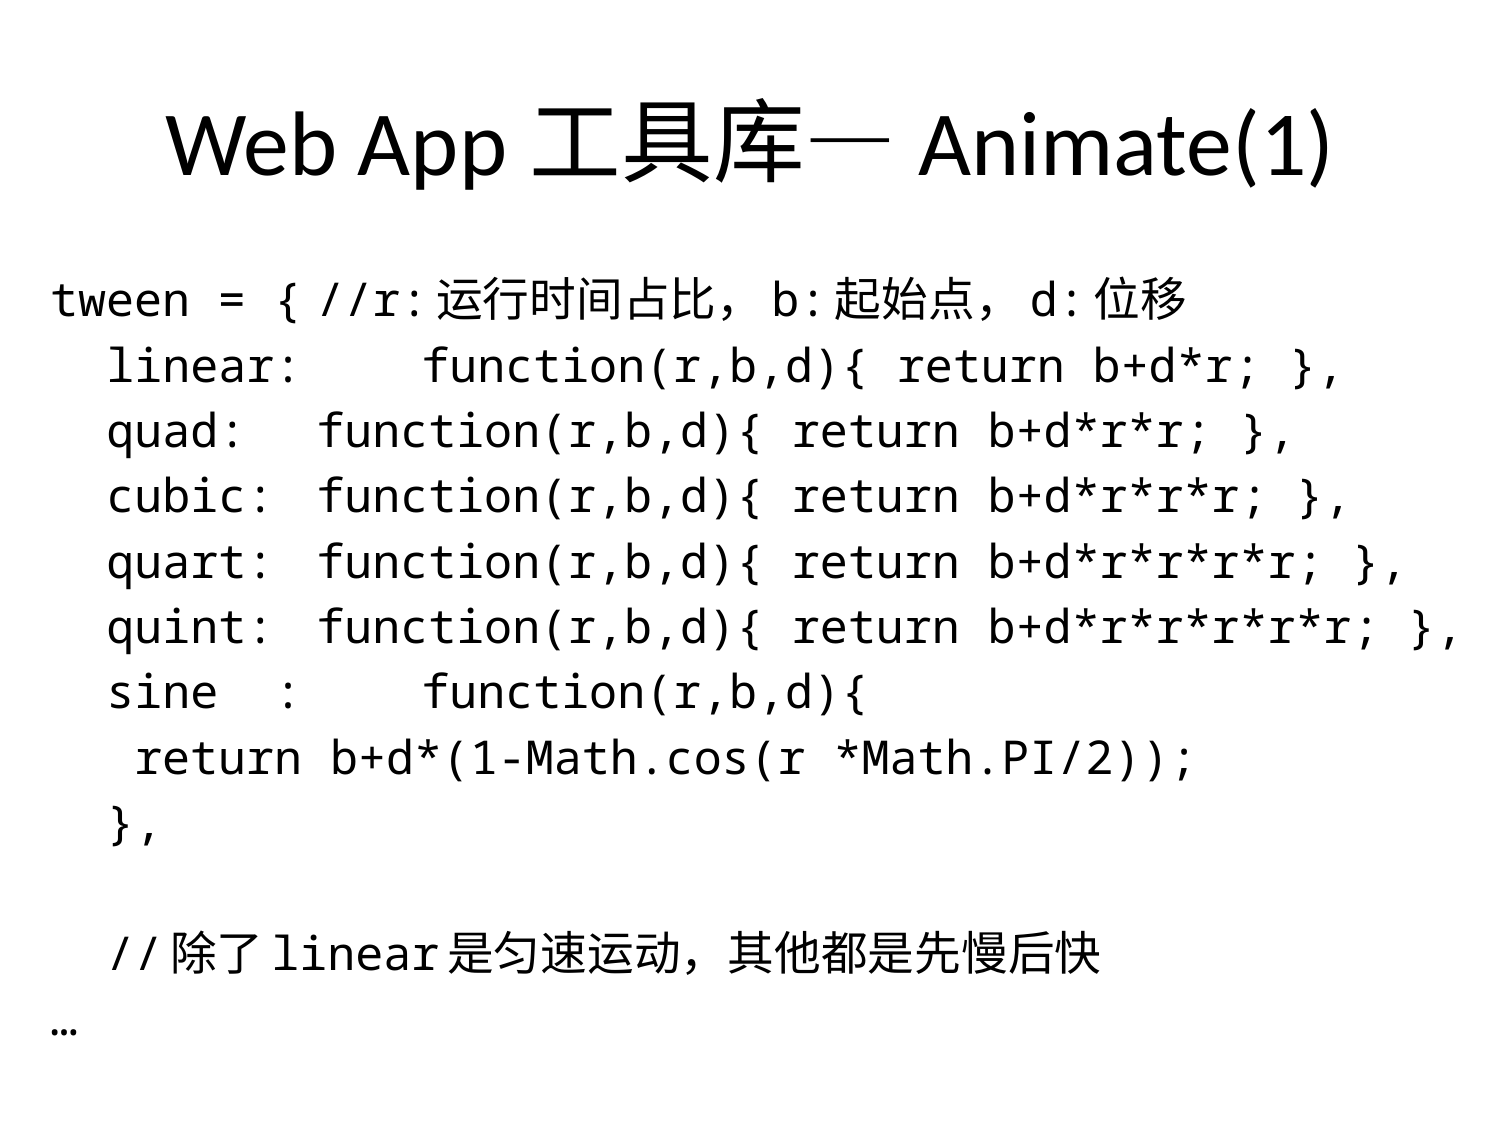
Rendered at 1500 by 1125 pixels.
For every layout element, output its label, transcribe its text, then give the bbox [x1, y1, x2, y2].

list tween = { //r:运行时间占比，b:起始点，d:位移 linear: function(r,b,d){ return b+d*r; }, quad: function(r,b,d){ return b+d*r*r; }, cubic: function(r,b,d){ return b+d*r*r*r; }, quart: function(r,b,d){ return b+d*r*r*r*r; }, quint: function(r,b,d){ return b+d*r*r*r*r*r; }, sine : function(r,b,d){ return b+d*(1-Math.cos(r *Math.PI/2)); }, //除了linear是匀速运动，其他都是先慢后快 … [35, 262, 1500, 1067]
title Web App工具库—Animate(1) [75, 45, 1425, 233]
